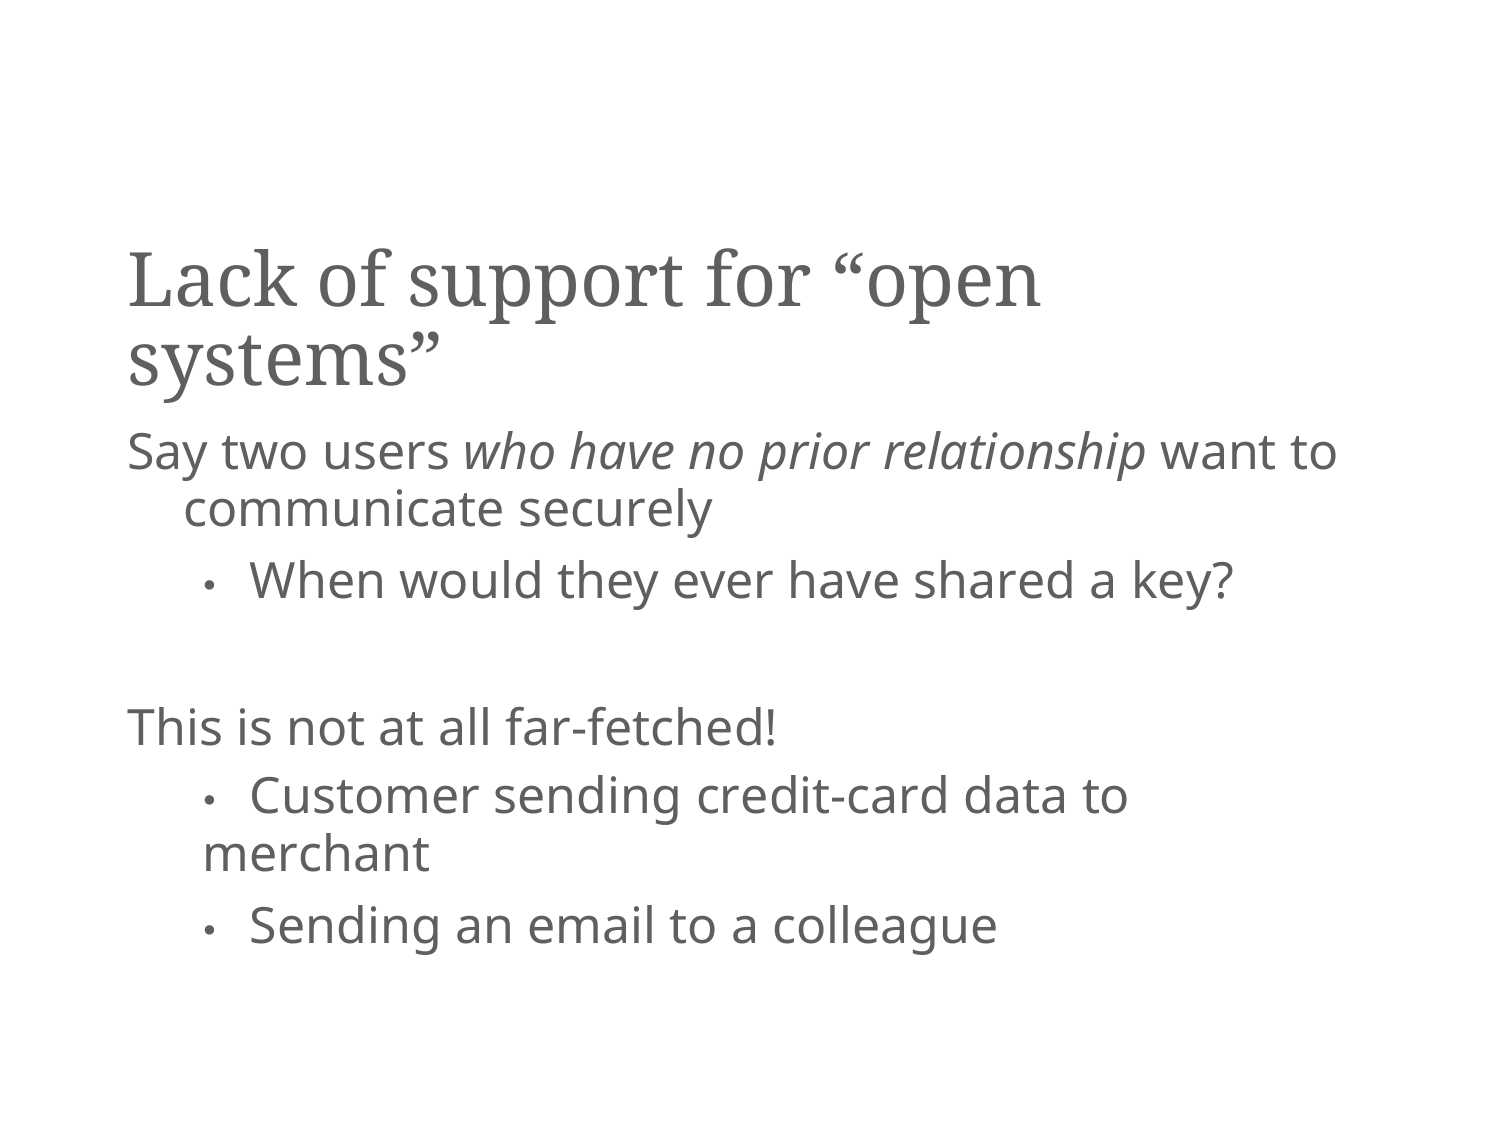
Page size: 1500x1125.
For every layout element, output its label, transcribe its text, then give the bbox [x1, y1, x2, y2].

text_box Say two users who have no prior relationship want to communicate securely • When would they ever have shared a key? [125, 426, 1340, 613]
text_box Lack of support for “open systems” [125, 242, 1297, 322]
text_box This is not at all far-fetched! • Customer sending credit-card data to merchant • Sending an email to a colleague [125, 702, 1329, 901]
